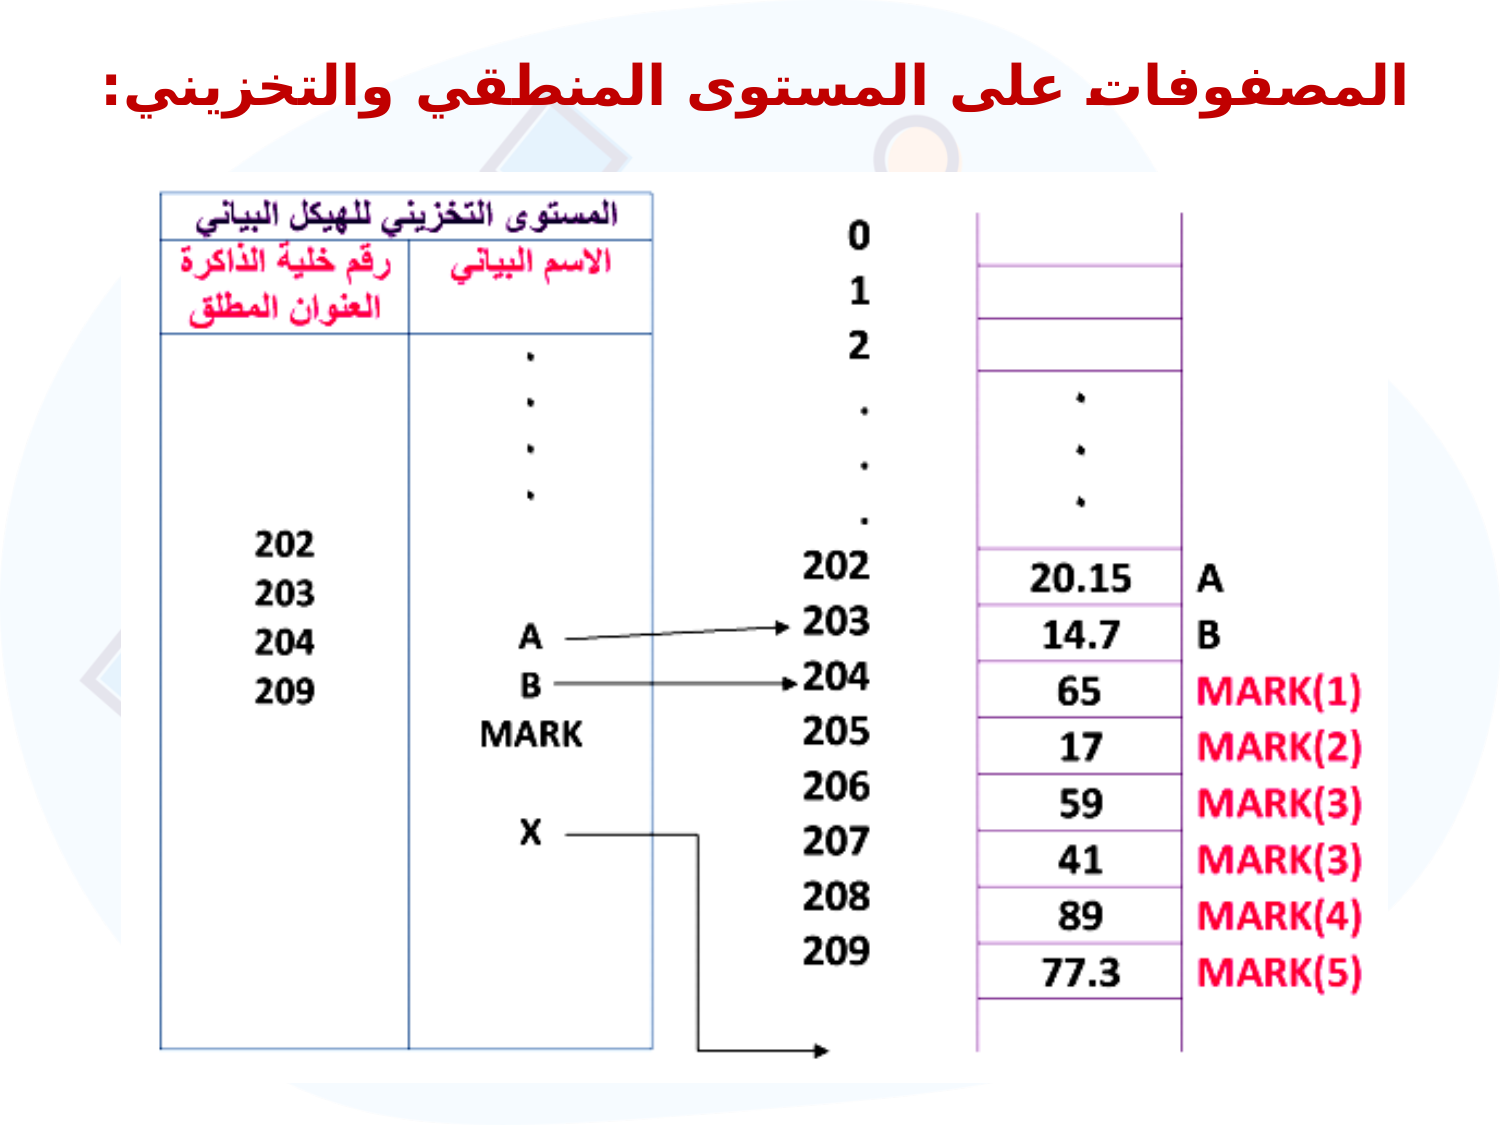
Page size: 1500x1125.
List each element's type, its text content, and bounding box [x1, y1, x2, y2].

picture [120, 172, 1388, 1083]
title المصفوفات على المستوى المنطقي والتخزيني: [75, 19, 1425, 147]
